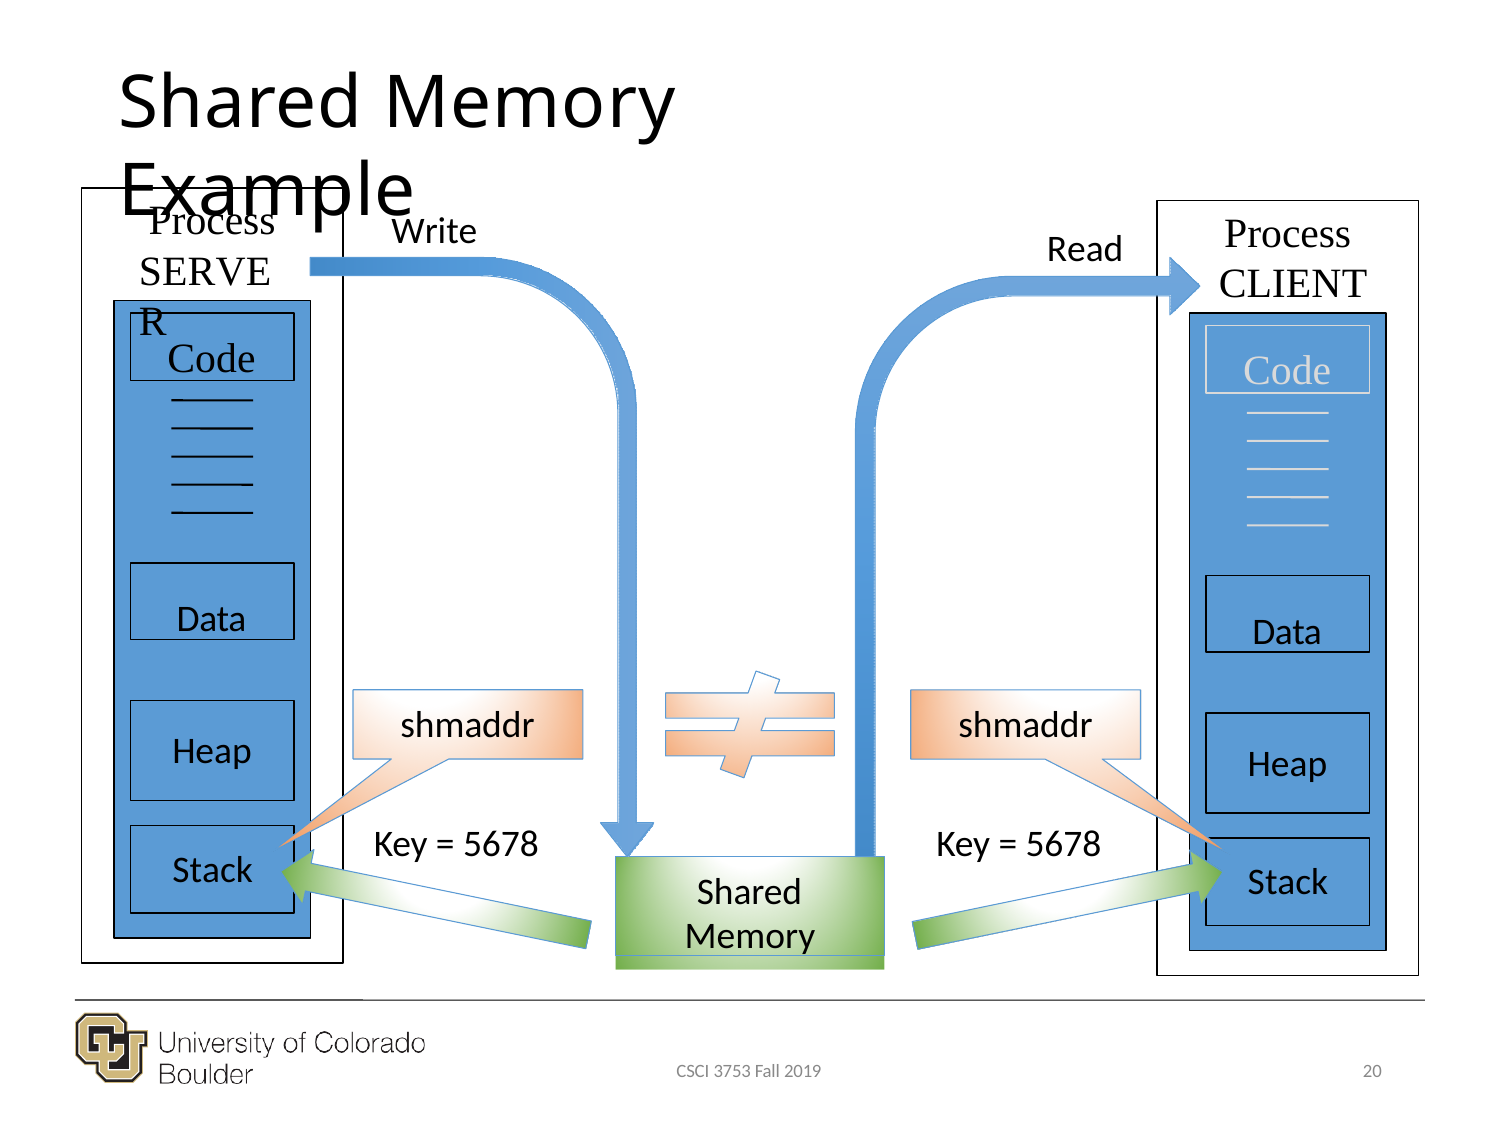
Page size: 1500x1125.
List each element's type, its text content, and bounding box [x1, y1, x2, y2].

text_box Write [389, 203, 479, 251]
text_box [309, 256, 1201, 858]
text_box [910, 689, 1231, 855]
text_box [270, 689, 1224, 950]
text_box [1156, 200, 1419, 976]
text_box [170, 399, 255, 515]
text_box [615, 958, 885, 970]
text_box Process CLIENT [1216, 203, 1370, 306]
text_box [113, 299, 304, 939]
text_box Read [1044, 221, 1126, 255]
text_box Process SERVER [136, 191, 298, 297]
footer CSCI 3753 Fall 2019 [674, 1058, 826, 1125]
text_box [1245, 411, 1330, 527]
text_box [81, 187, 343, 963]
title Shared Memory Example [116, 52, 876, 243]
picture [159, 1031, 425, 1084]
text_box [664, 670, 836, 779]
slide_number 20 [1356, 1058, 1389, 1125]
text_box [1206, 311, 1387, 952]
